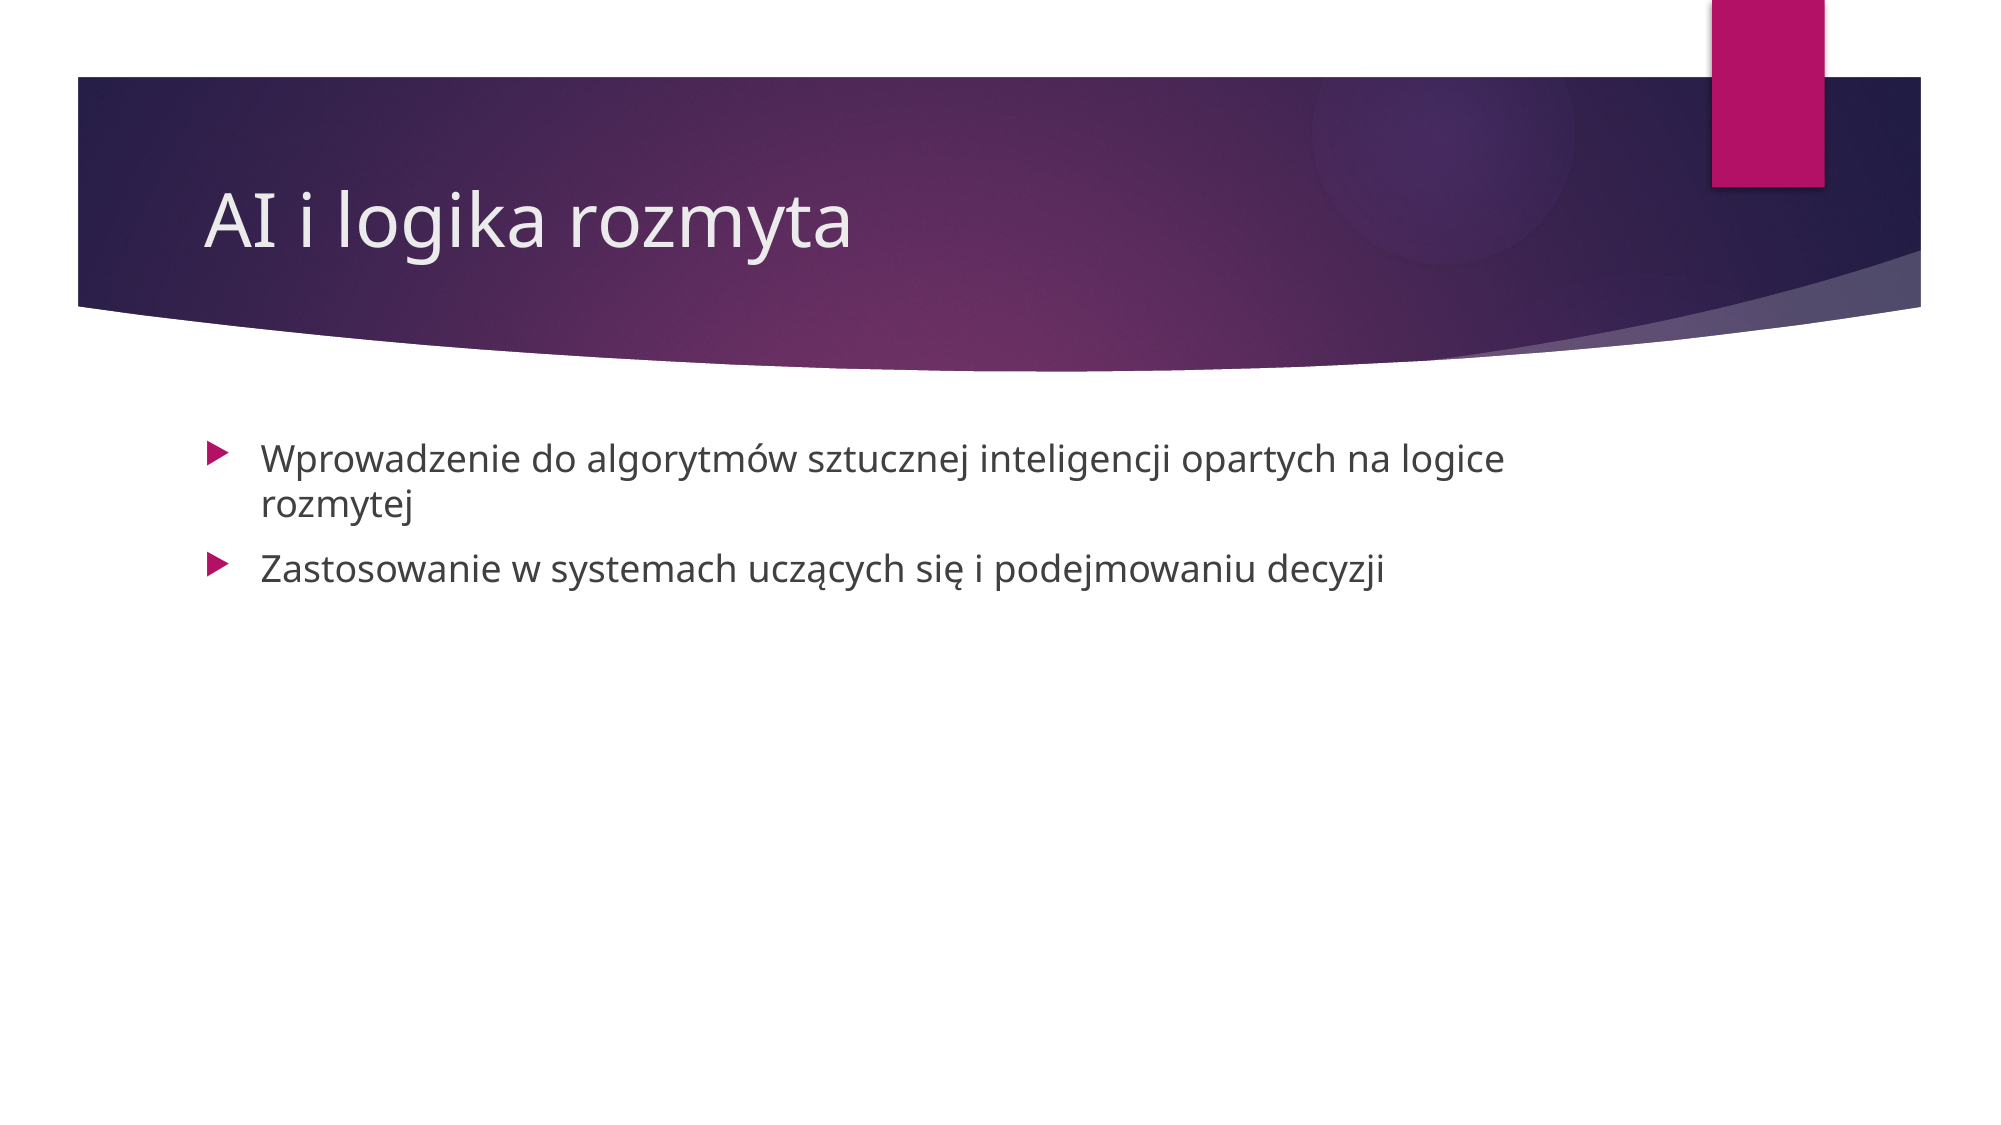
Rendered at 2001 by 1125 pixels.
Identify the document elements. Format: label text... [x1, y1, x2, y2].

title AI i logika rozmyta [189, 159, 1627, 276]
list Wprowadzenie do algorytmów sztucznej inteligencji opartych na logice rozmytej Zastosowanie w systemach uczących się i podejmowaniu decyzji [189, 427, 1638, 988]
